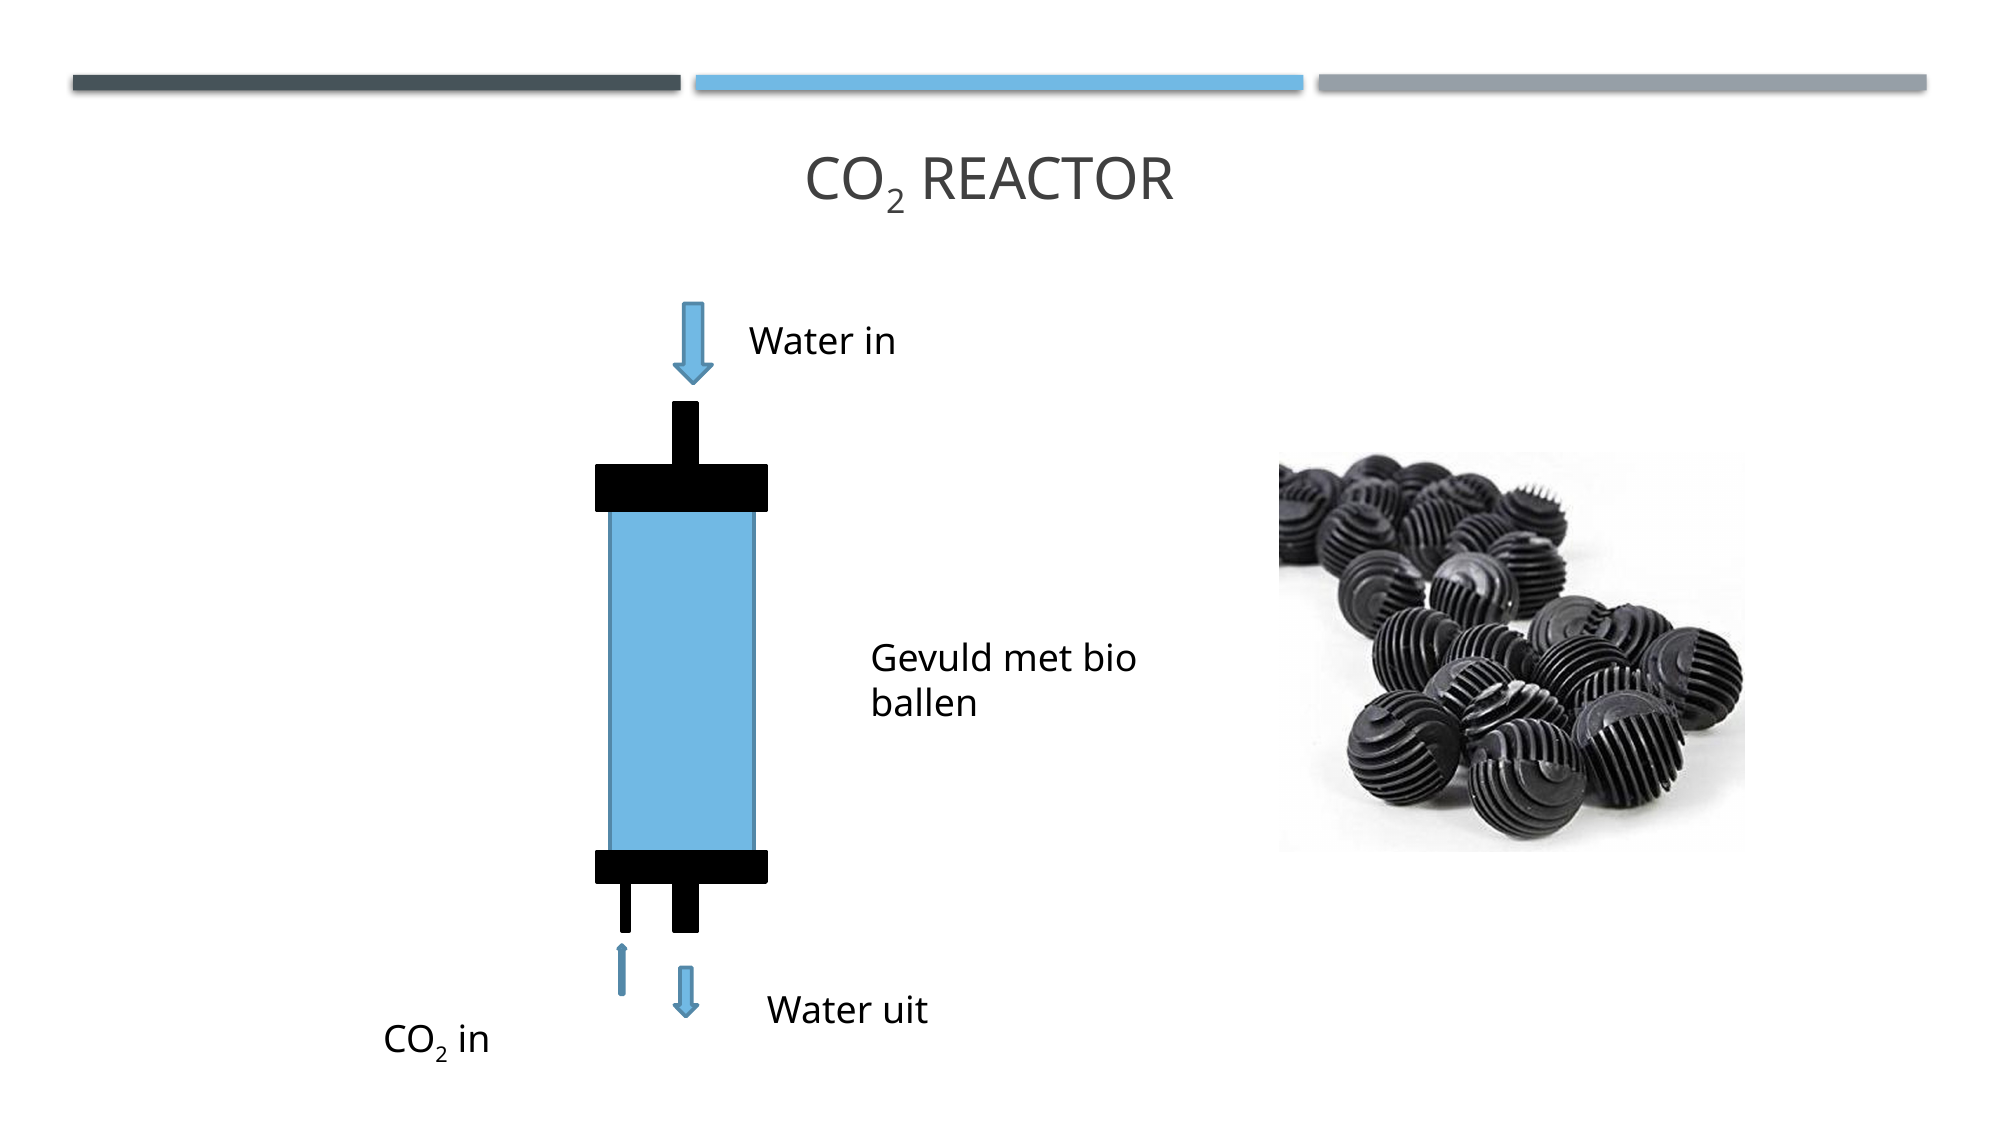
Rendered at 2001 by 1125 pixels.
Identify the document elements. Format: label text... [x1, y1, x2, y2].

text_box [620, 880, 631, 933]
text_box Gevuld met bio ballen [855, 626, 1246, 731]
text_box Water uit [752, 978, 975, 1039]
text_box [595, 850, 768, 884]
title Co2 reactor [85, 121, 1895, 229]
picture [1278, 452, 1745, 852]
text_box [608, 512, 756, 850]
text_box [672, 301, 714, 385]
text_box [672, 401, 699, 467]
text_box Water in [733, 310, 978, 370]
text_box [672, 965, 700, 1018]
text_box CO2 in [368, 1007, 533, 1074]
text_box [616, 943, 628, 997]
text_box [595, 464, 768, 512]
text_box [672, 880, 699, 933]
